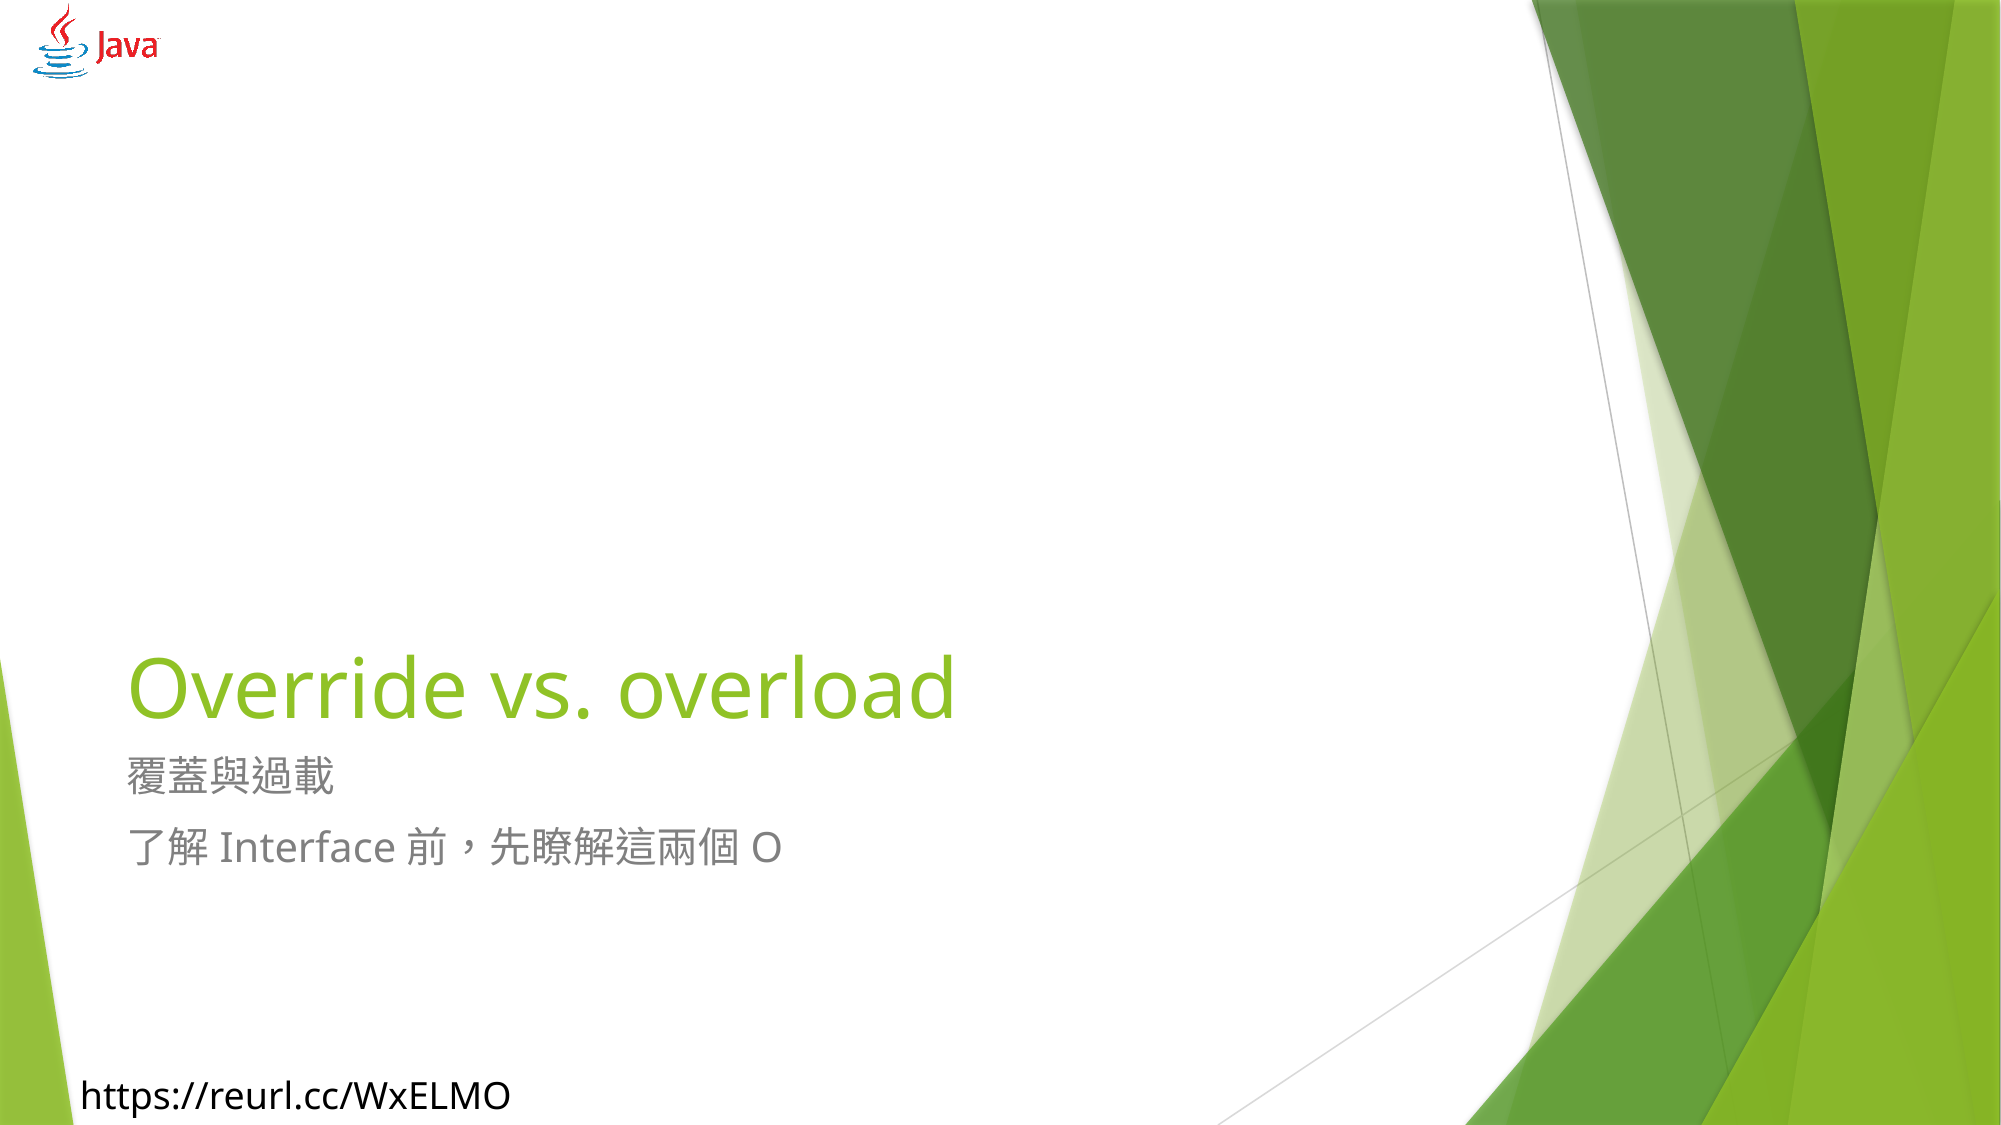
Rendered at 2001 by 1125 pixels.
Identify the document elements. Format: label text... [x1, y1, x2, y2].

list 覆蓋與過載 了解Interface前，先瞭解這兩個O [111, 742, 1522, 884]
title Override vs. overload [111, 443, 1522, 742]
picture [27, 1, 165, 79]
